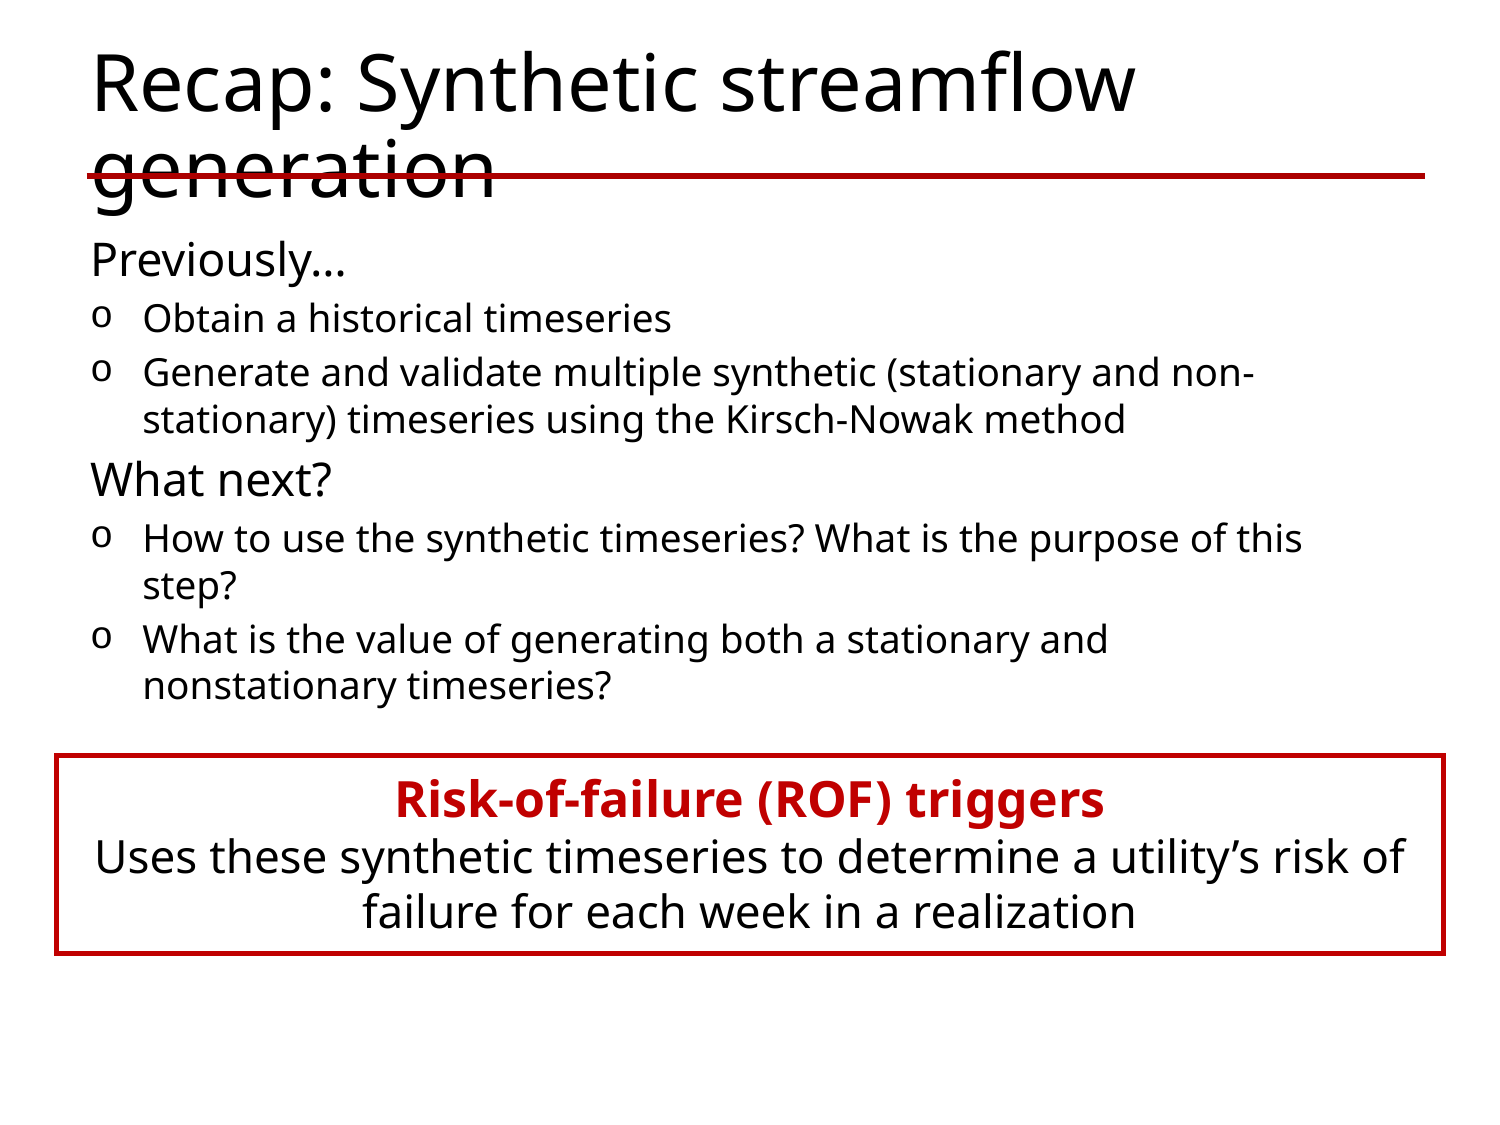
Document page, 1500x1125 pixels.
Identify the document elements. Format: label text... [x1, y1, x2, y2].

text_box Recap: Synthetic streamflow generation [74, 35, 1425, 223]
text_box Previously… Obtain a historical timeseries Generate and validate multiple synthetic (stationary and non-stationary) timeseries using the Kirsch-Nowak method What next? How to use the synthetic timeseries? What is the purpose of this step? What is the value of generating both a stationary and nonstationary timeseries? [74, 222, 1362, 716]
text_box [55, 754, 1445, 955]
